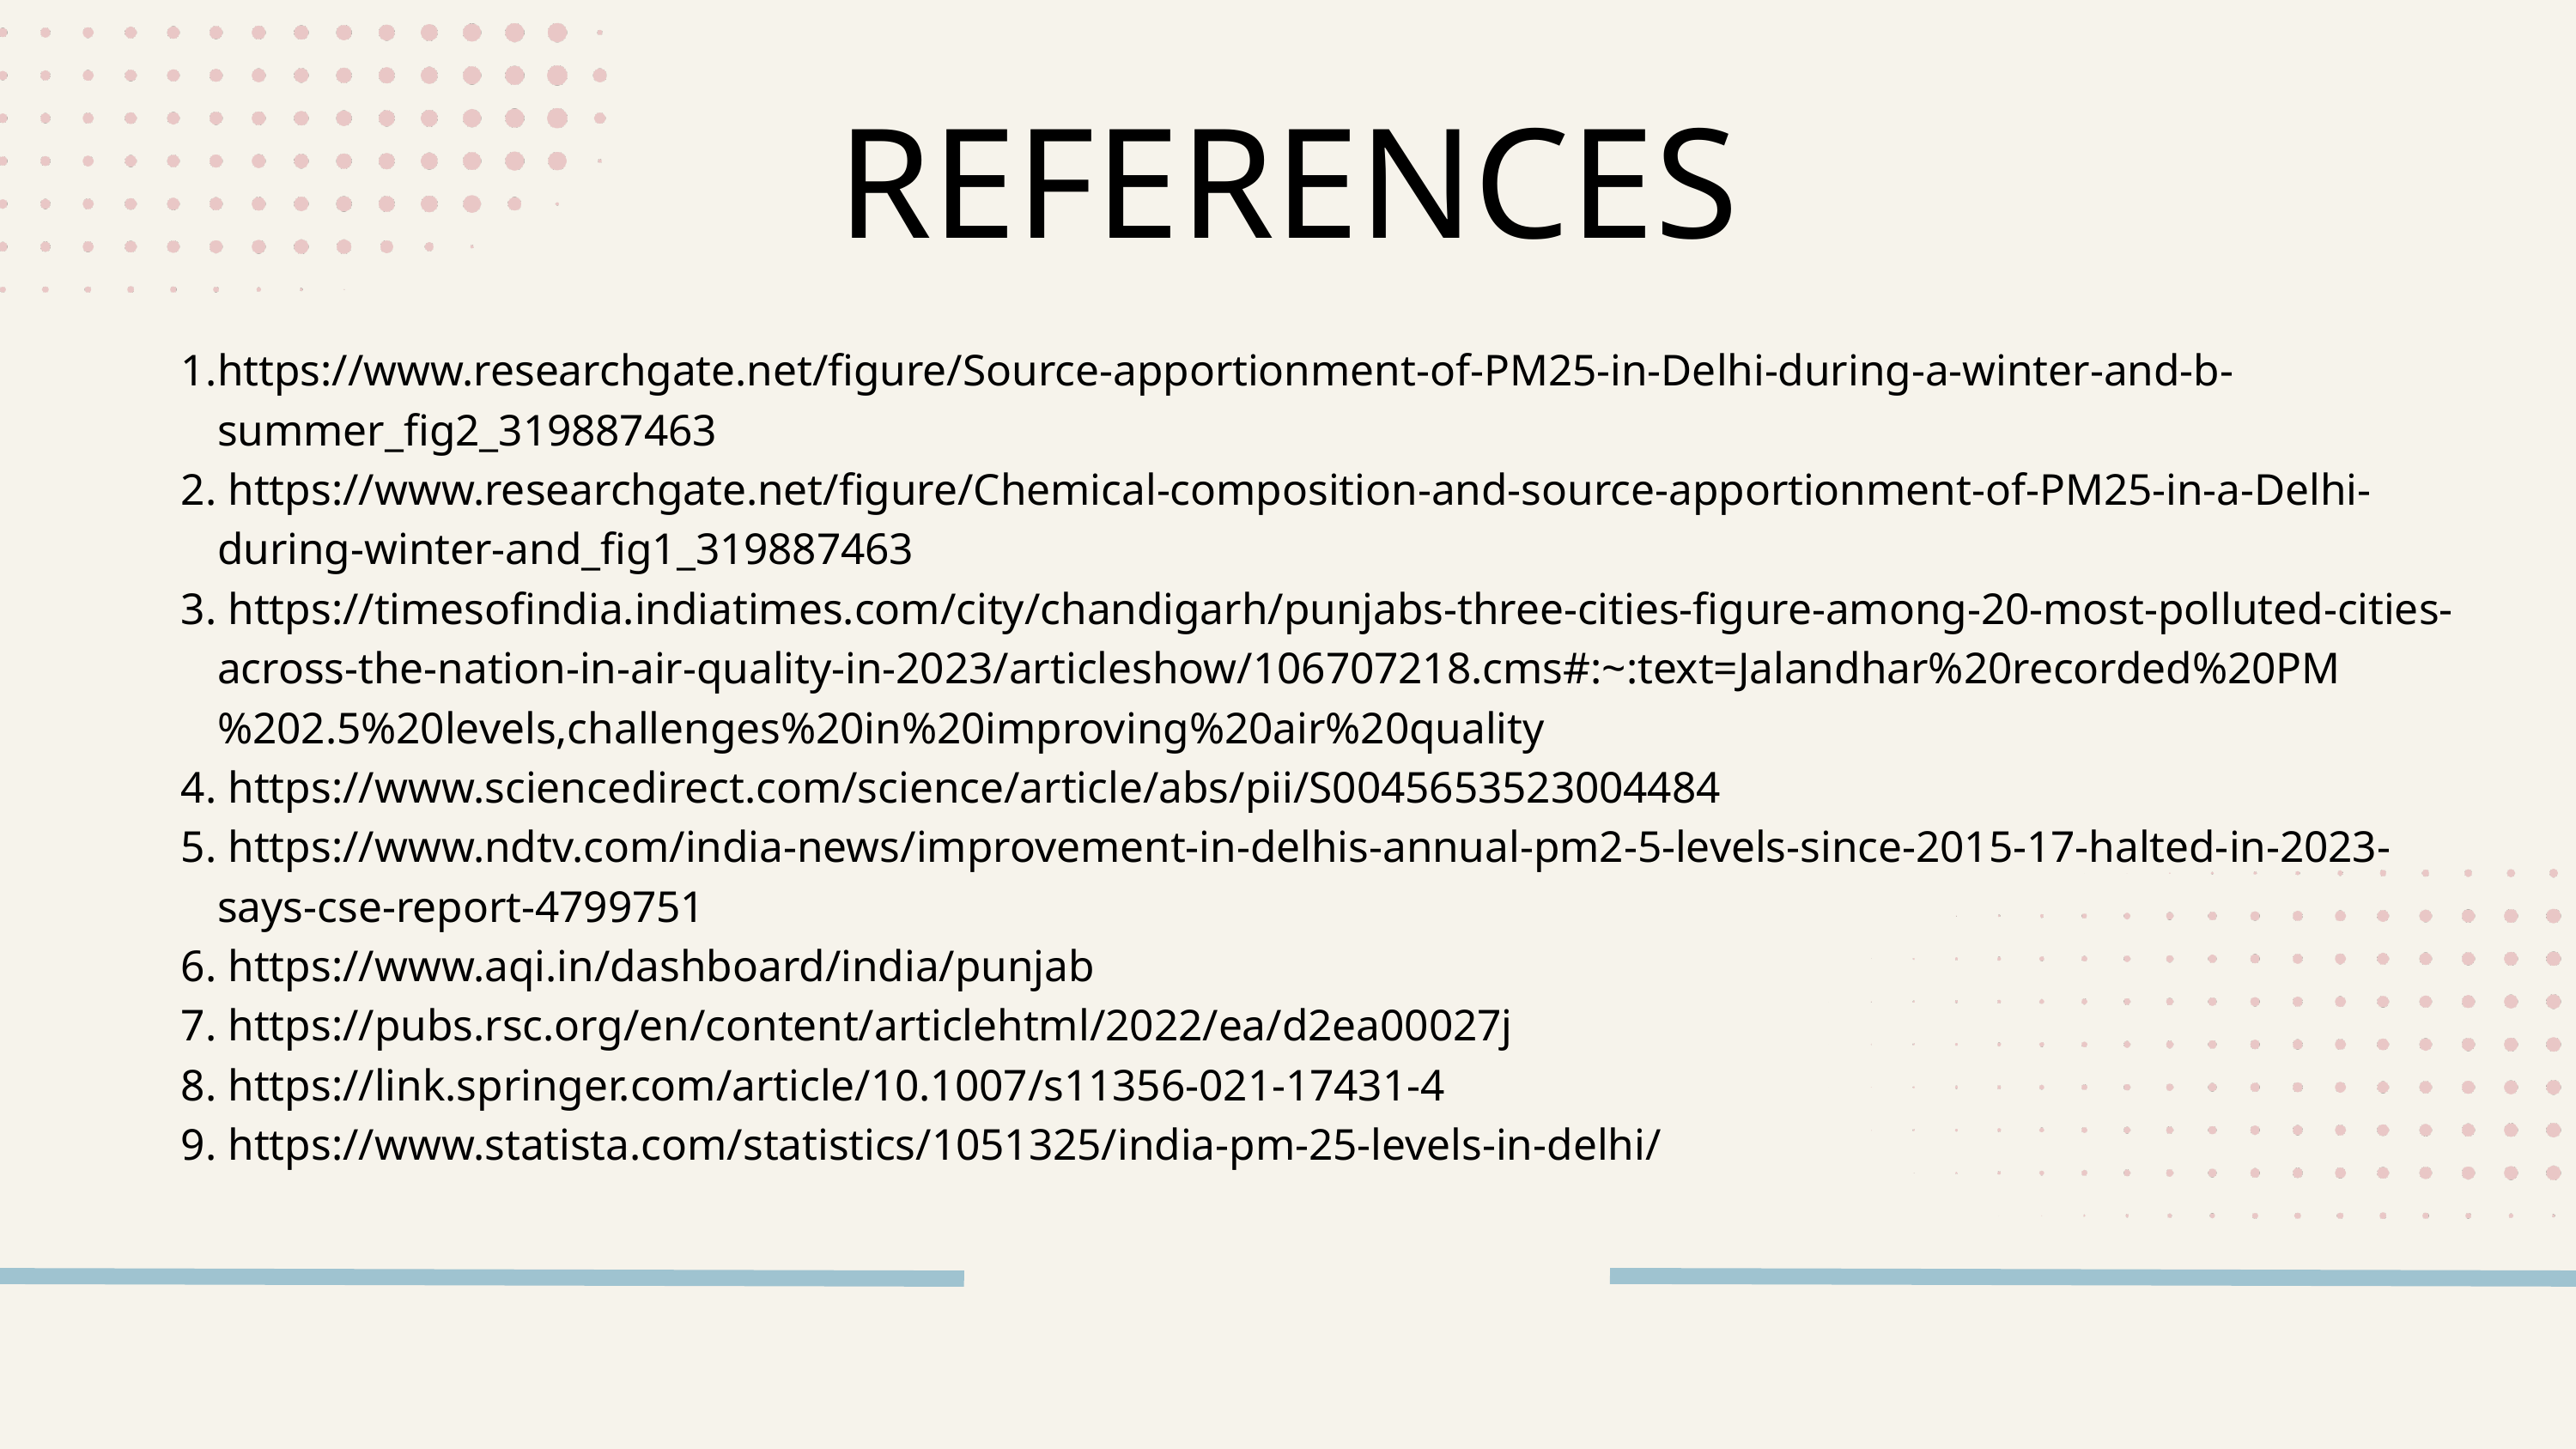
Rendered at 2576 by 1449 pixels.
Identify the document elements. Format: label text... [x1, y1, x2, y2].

text_box https://www.researchgate.net/figure/Source-apportionment-of-PM25-in-Delhi-during-a-winter-and-b-summer_fig2_319887463 https://www.researchgate.net/figure/Chemical-composition-and-source-apportionment-of-PM25-in-a-Delhi-during-winter-and_fig1_319887463 https://timesofindia.indiatimes.com/city/chandigarh/punjabs-three-cities-figure-among-20-most-polluted-cities-across-the-nation-in-air-quality-in-2023/articleshow/106707218.cms#:~:text=Jalandhar%20recorded%20PM%202.5%20levels,challenges%20in%20improving%20air%20quality https://www.sciencedirect.com/science/article/abs/pii/S0045653523004484 https://www.ndtv.com/india-news/improvement-in-delhis-annual-pm2-5-levels-since-2015-17-halted-in-2023-says-cse-report-4799751 https://www.aqi.in/dashboard/india/punjab https://pubs.rsc.org/en/content/articlehtml/2022/ea/d2ea00027j https://link.springer.com/article/10.1007/s11356-021-17431-4 https://www.statista.com/statistics/1051325/india-pm-25-levels-in-delhi/ [144, 335, 2454, 1169]
text_box [1828, 869, 2576, 1219]
text_box [0, 0, 607, 293]
text_box REFERENCES [607, 55, 2058, 269]
